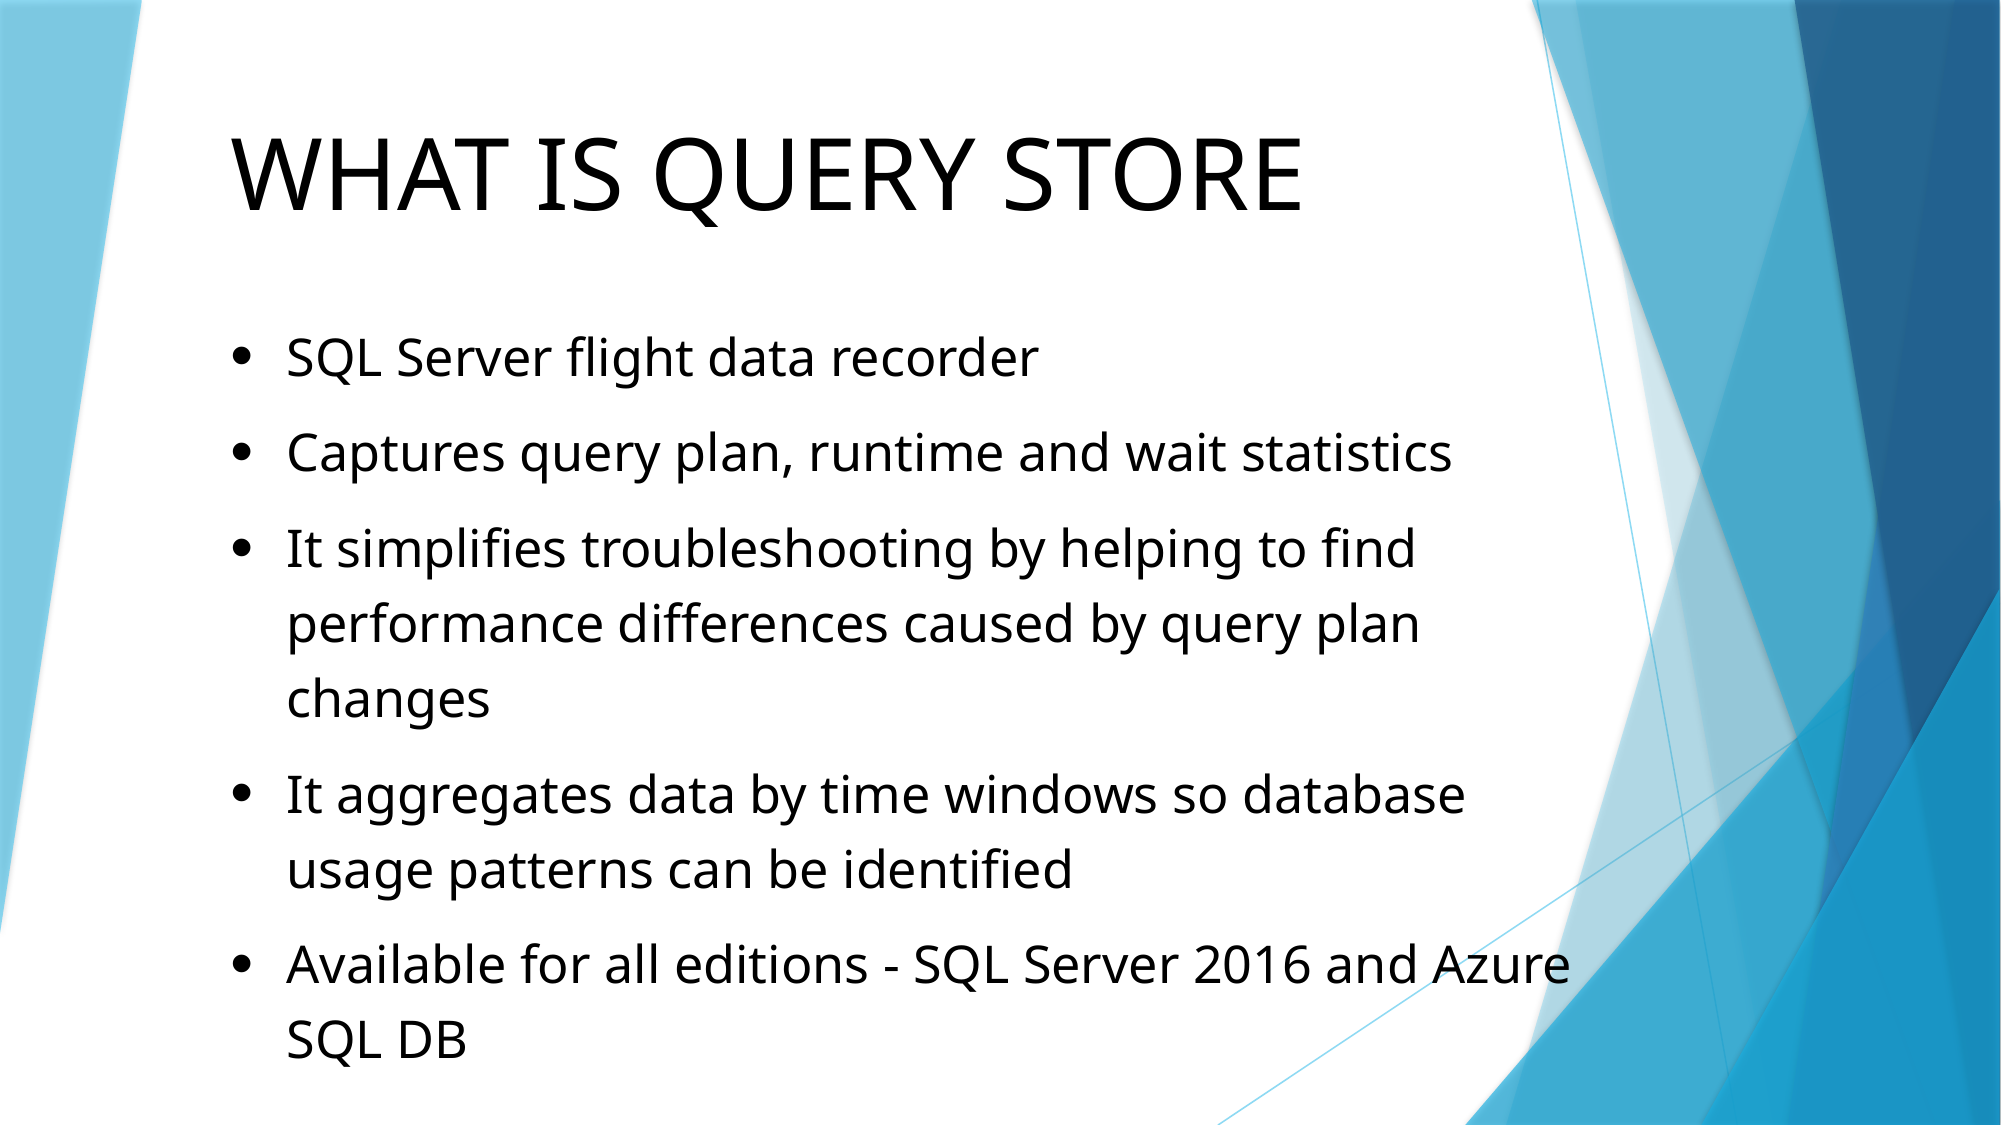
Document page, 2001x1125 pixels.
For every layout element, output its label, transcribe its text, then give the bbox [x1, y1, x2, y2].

text_box SQL Server flight data recorder Captures query plan, runtime and wait statistics It simplifies troubleshooting by helping to find performance differences caused by query plan changes It aggregates data by time windows so database usage patterns can be identified Available for all editions - SQL Server 2016 and Azure SQL DB [215, 304, 1625, 1053]
text_box What is query store [215, 61, 1574, 240]
